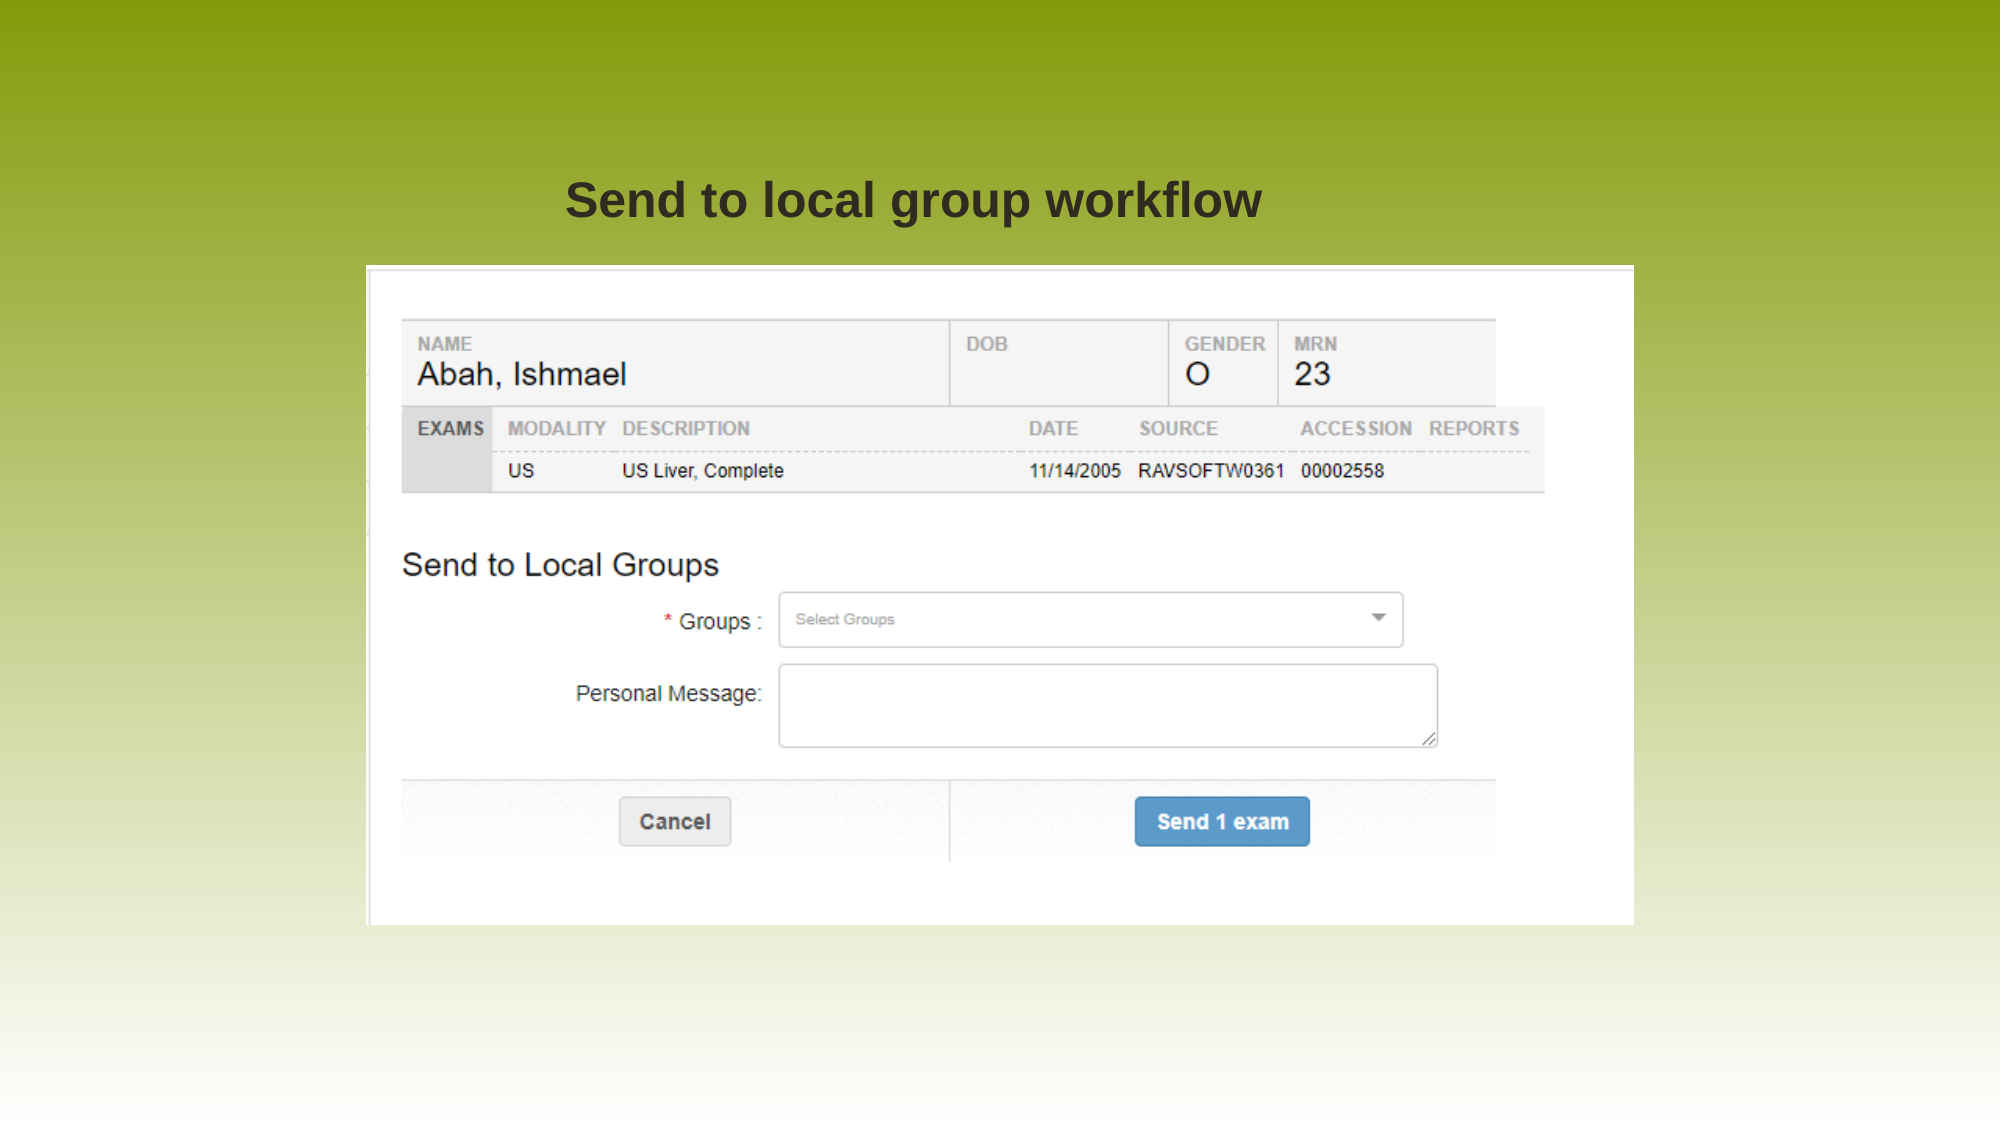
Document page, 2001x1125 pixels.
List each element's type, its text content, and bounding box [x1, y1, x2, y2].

title Send to local group workflow [127, 0, 1715, 235]
picture [366, 265, 1634, 925]
